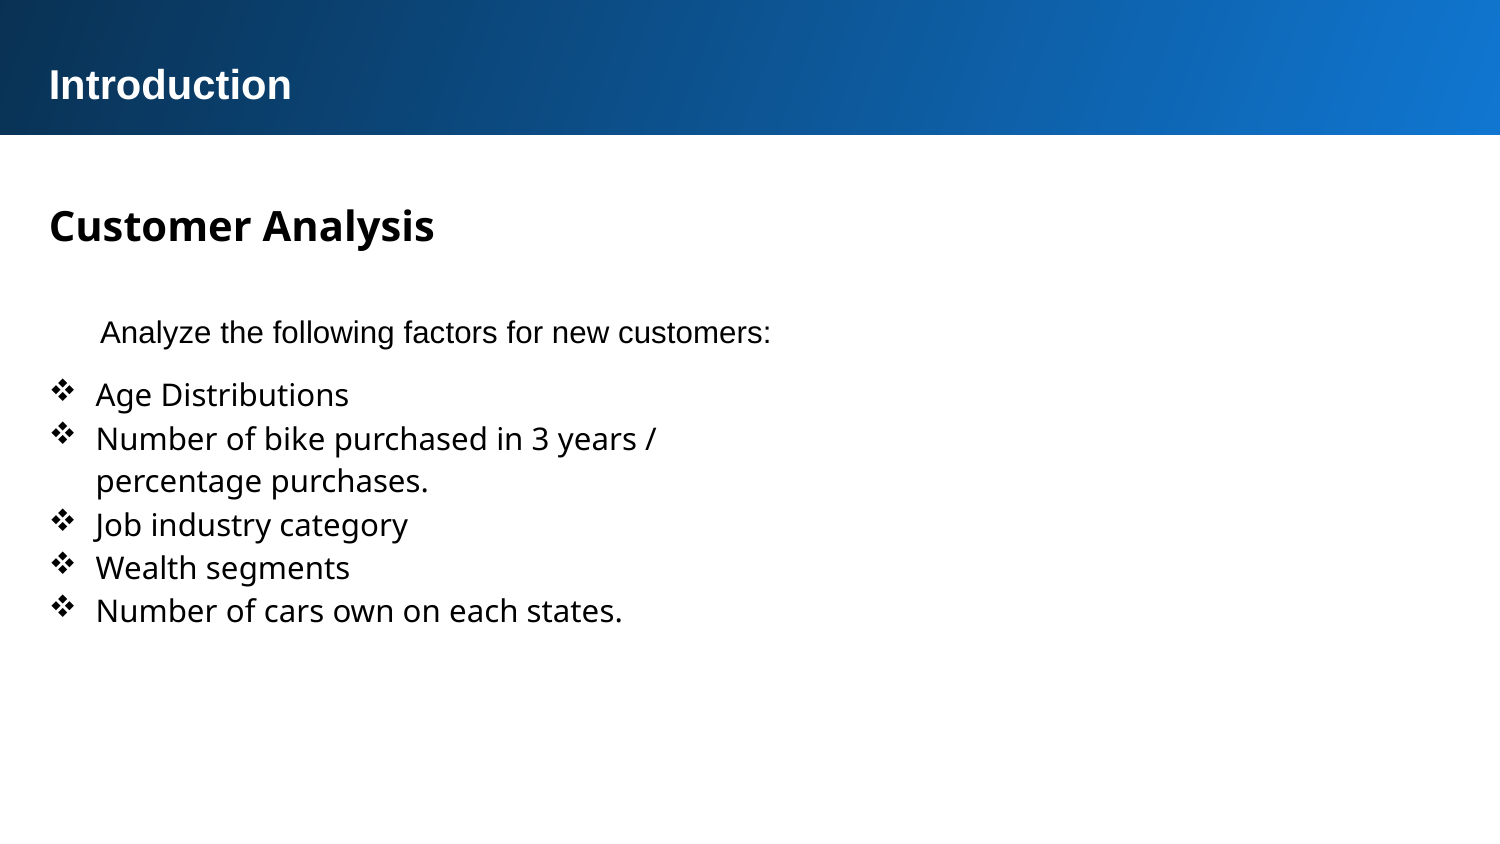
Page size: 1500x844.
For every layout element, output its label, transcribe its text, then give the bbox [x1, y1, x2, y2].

text_box Analyze the following factors for new customers: [92, 304, 865, 357]
text_box [0, 0, 1500, 135]
text_box Customer Analysis [33, 177, 1439, 266]
text_box Introduction [33, 43, 1439, 124]
text_box Age Distributions Number of bike purchased in 3 years / percentage purchases. Job industry category Wealth segments Number of cars own on each states. [33, 355, 845, 644]
